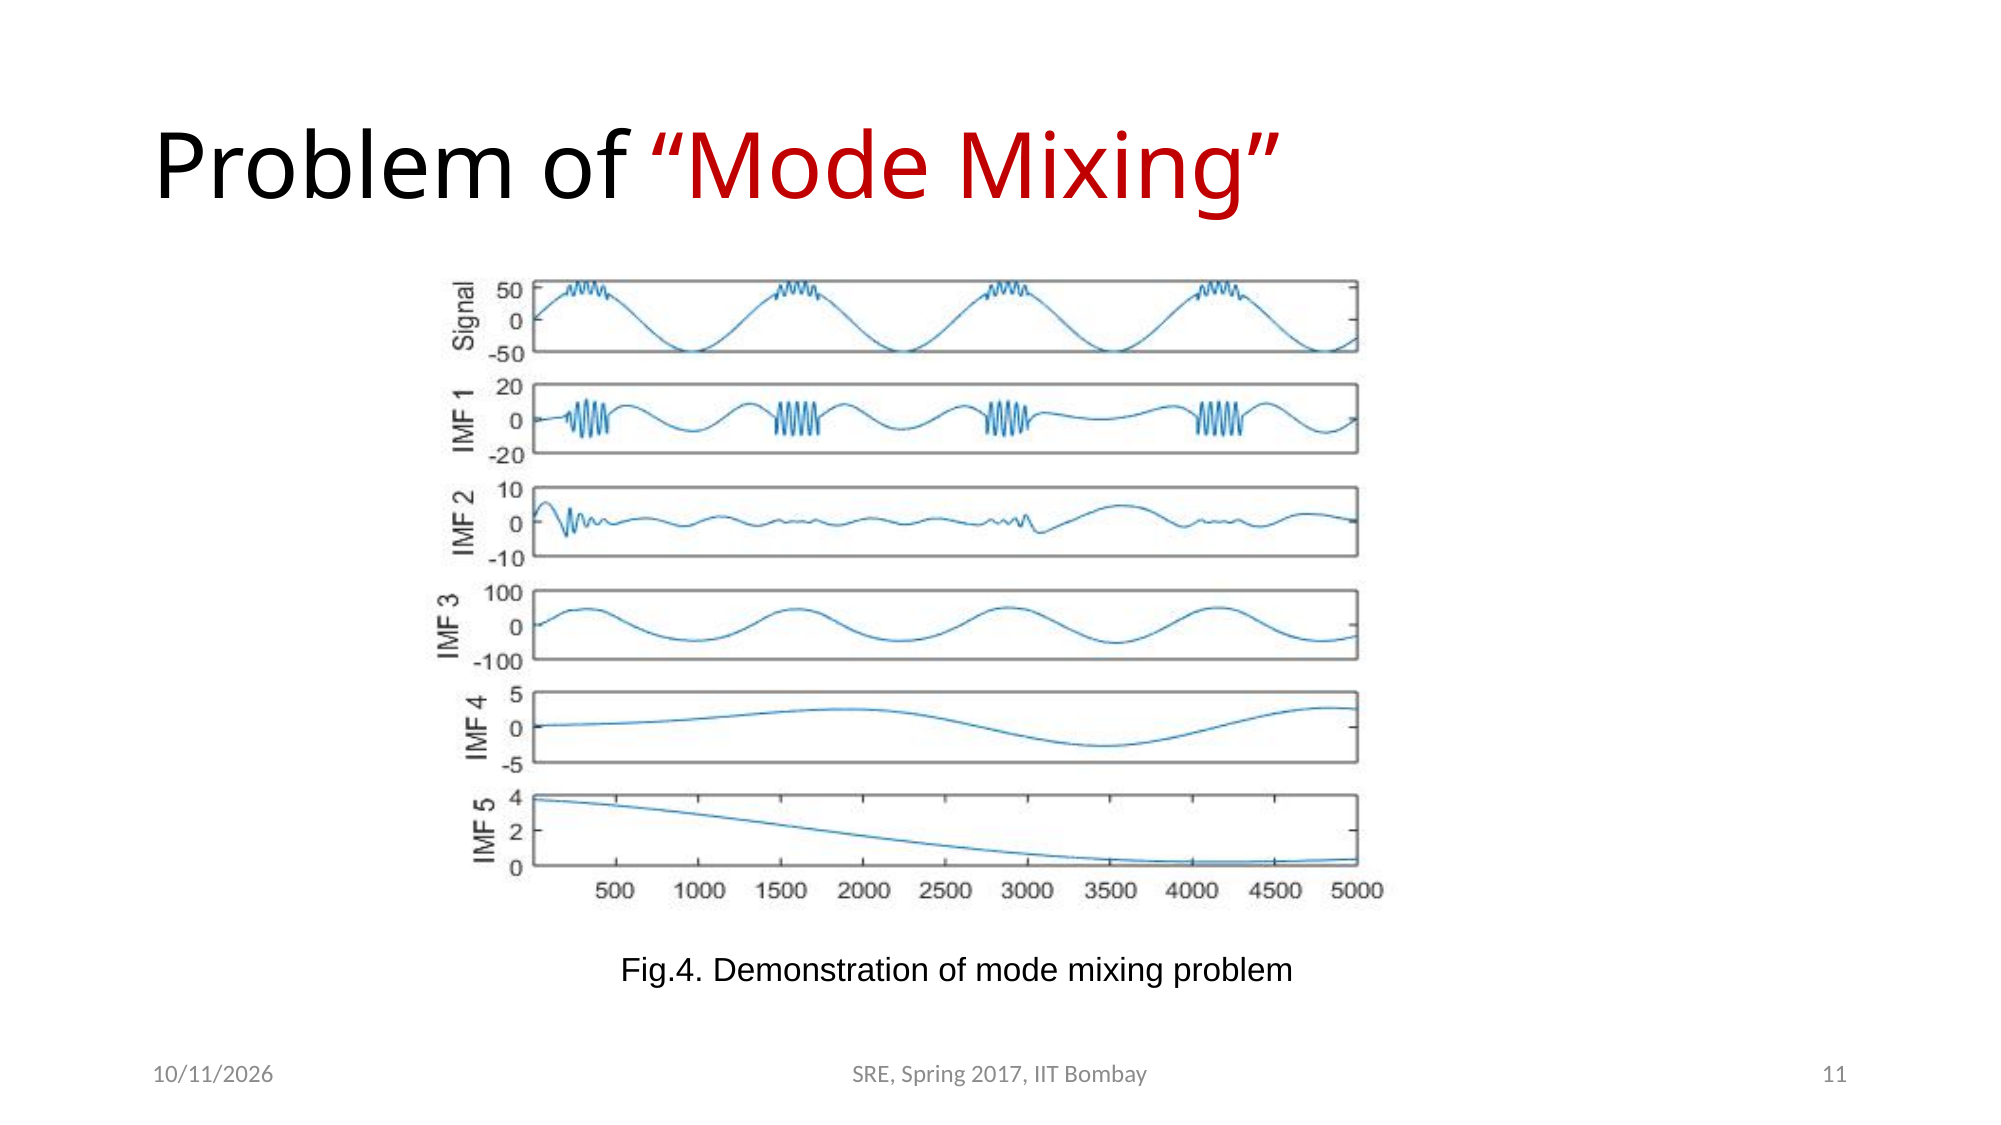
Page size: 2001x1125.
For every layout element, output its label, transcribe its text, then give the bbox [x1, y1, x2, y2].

slide_number 11 [1412, 1042, 1863, 1103]
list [396, 223, 1458, 945]
title Problem of “Mode Mixing” [137, 59, 1863, 278]
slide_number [137, 1042, 588, 1103]
text_box Fig.4. Demonstration of mode mixing problem [549, 945, 1375, 996]
footer SRE, Spring 2017, IIT Bombay [662, 1042, 1338, 1103]
